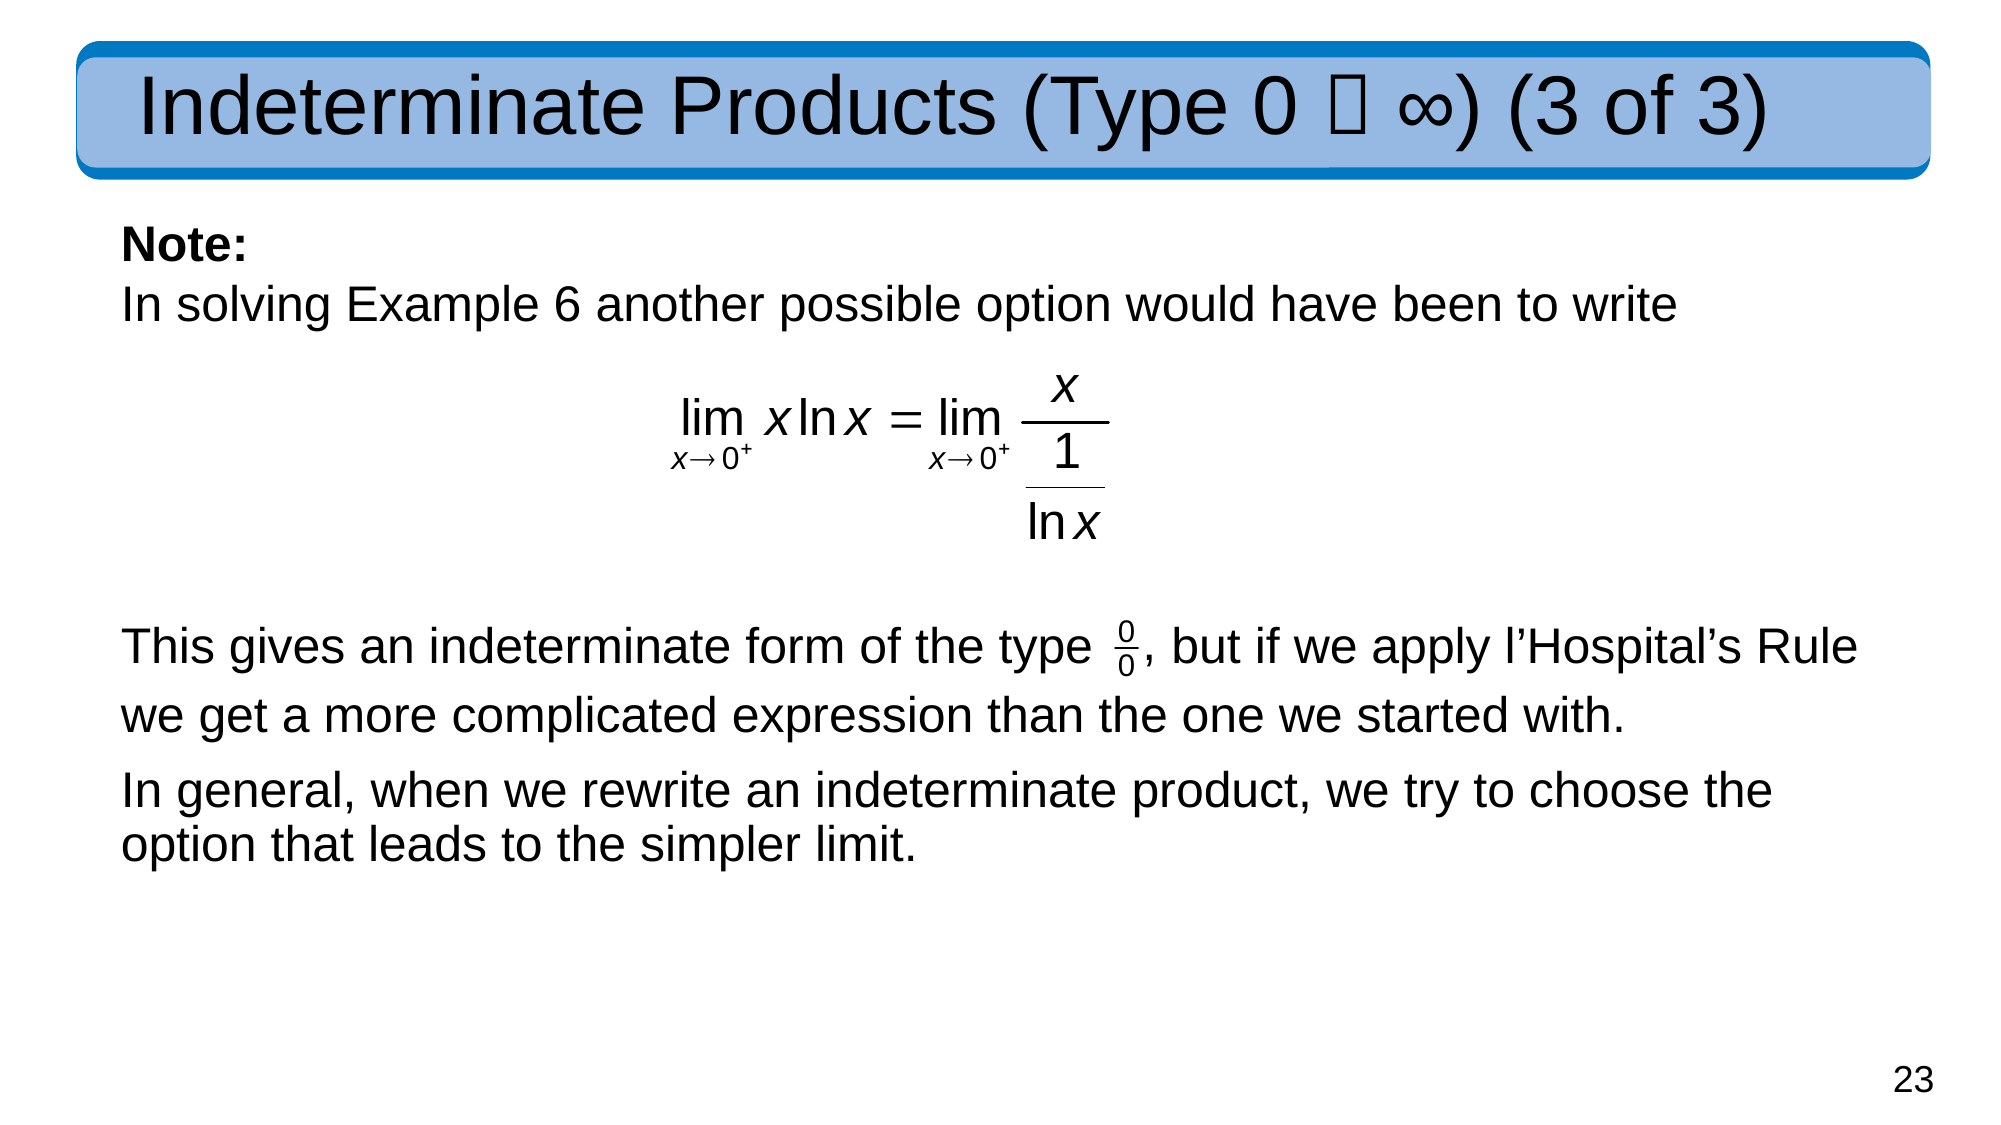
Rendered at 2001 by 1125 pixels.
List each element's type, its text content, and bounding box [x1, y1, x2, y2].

list we get a more complicated expression than the one we started with. In general, when we rewrite an indeterminate product, we try to choose the option that leads to the simpler limit. [120, 689, 1879, 878]
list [1111, 612, 1157, 684]
list Note: In solving Example 6 another possible option would have been to write [120, 211, 1880, 326]
title Indeterminate Products (Type 0  ∞) (3 of 3) [138, 62, 1863, 173]
list but if we apply l’Hospital’s Rule [1171, 620, 1918, 677]
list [666, 358, 1114, 544]
list This gives an indeterminate form of the type [120, 620, 1101, 687]
